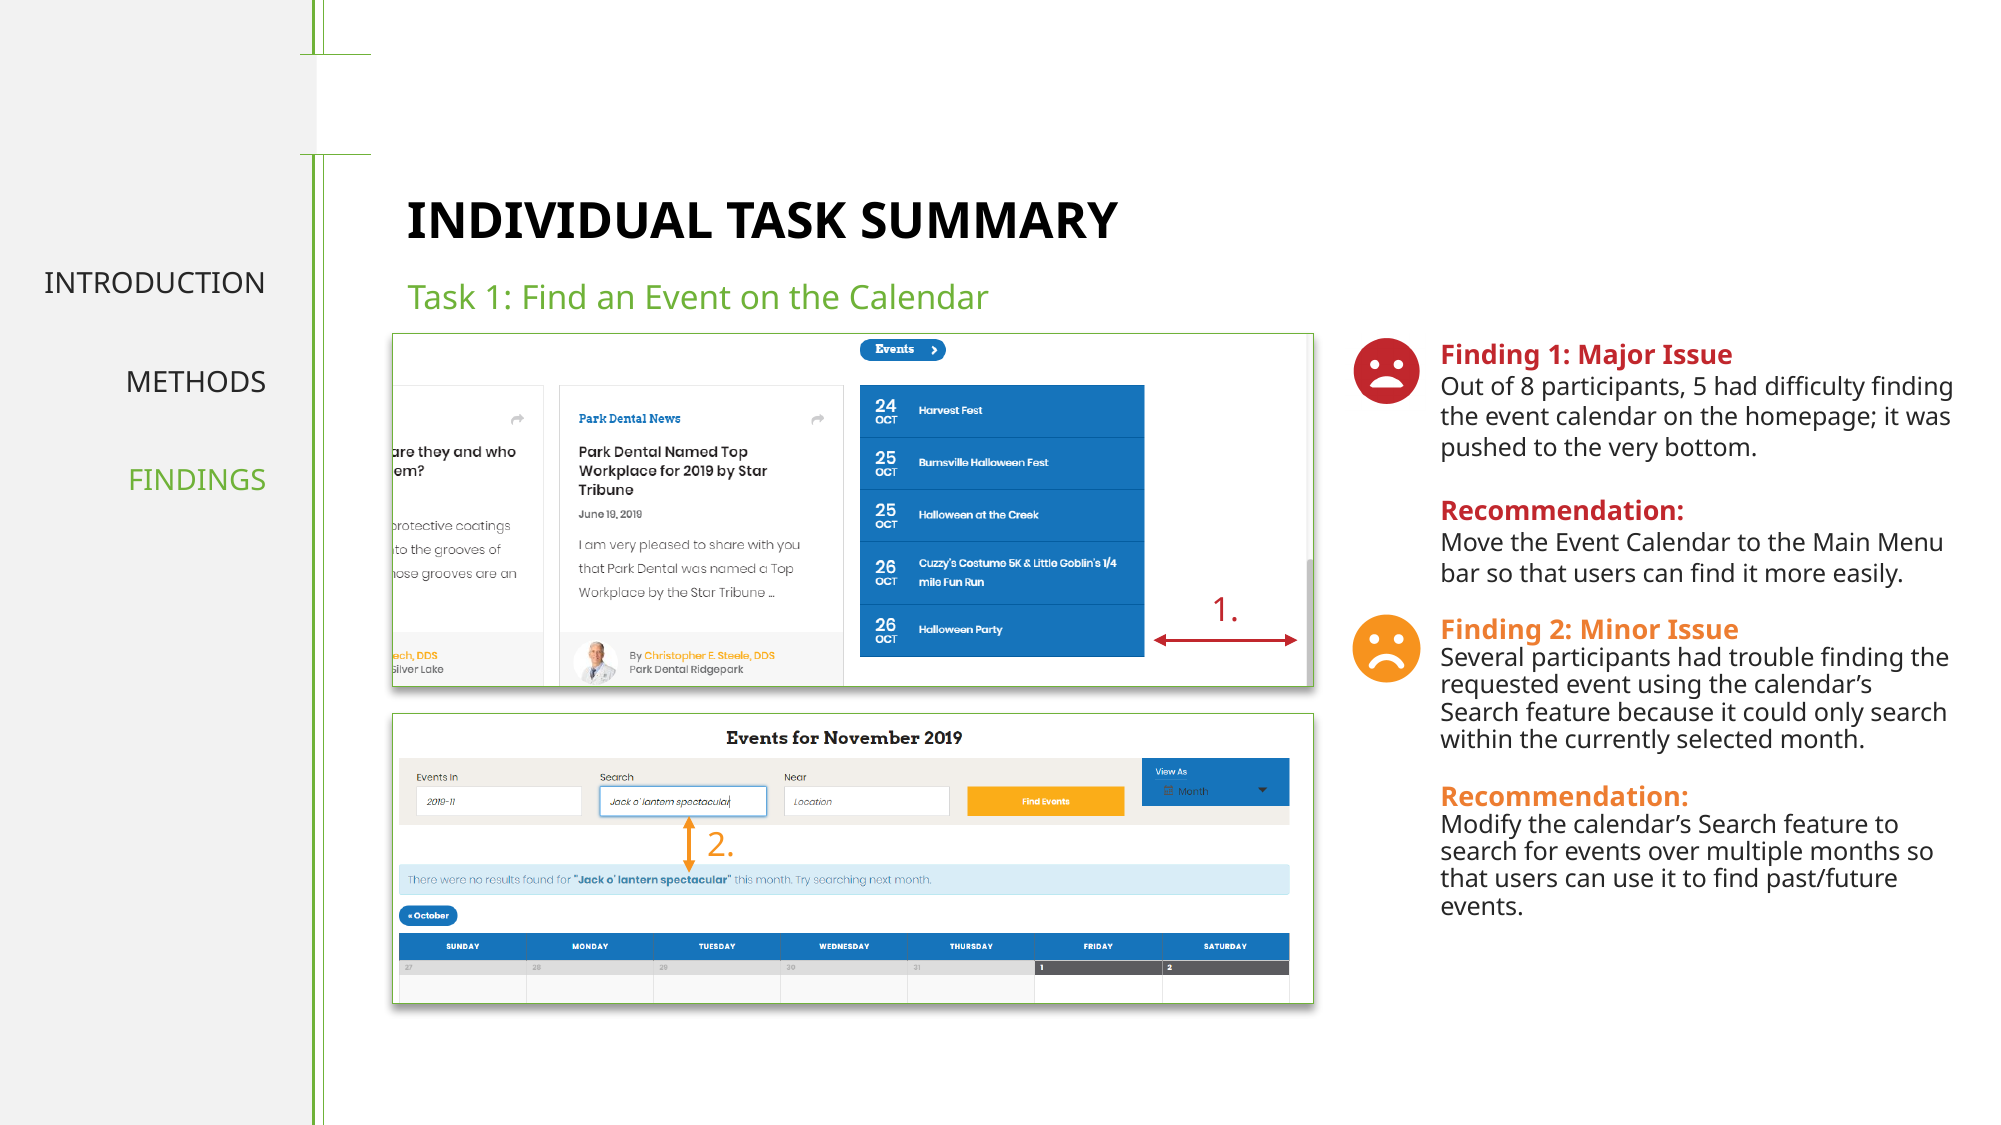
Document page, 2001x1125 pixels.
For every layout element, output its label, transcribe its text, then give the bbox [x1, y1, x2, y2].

text_box Finding 2: Minor Issue Several participants had trouble finding the requested event using the calendar’s Search feature because it could only search within the currently selected month. Recommendation: Modify the calendar’s Search feature to search for events over multiple months so that users can use it to find past/future events. [1425, 608, 1971, 949]
picture [1346, 611, 1426, 690]
picture [1345, 333, 1426, 411]
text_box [1153, 640, 1298, 651]
picture [392, 713, 1314, 1004]
picture [392, 333, 1314, 687]
text_box INTRODUCTION METHODS FINDINGS [20, 257, 282, 849]
text_box Finding 1: Major Issue Out of 8 participants, 5 had difficulty finding the event calendar on the homepage; it was pushed to the very bottom. Recommendation: Move the Event Calendar to the Main Menu bar so that users can find it more easily. [1425, 331, 1971, 608]
text_box INDIVIDUAL TASK SUMMARY [392, 157, 1883, 273]
text_box Task 1: Find an Event on the Calendar [392, 273, 1954, 396]
